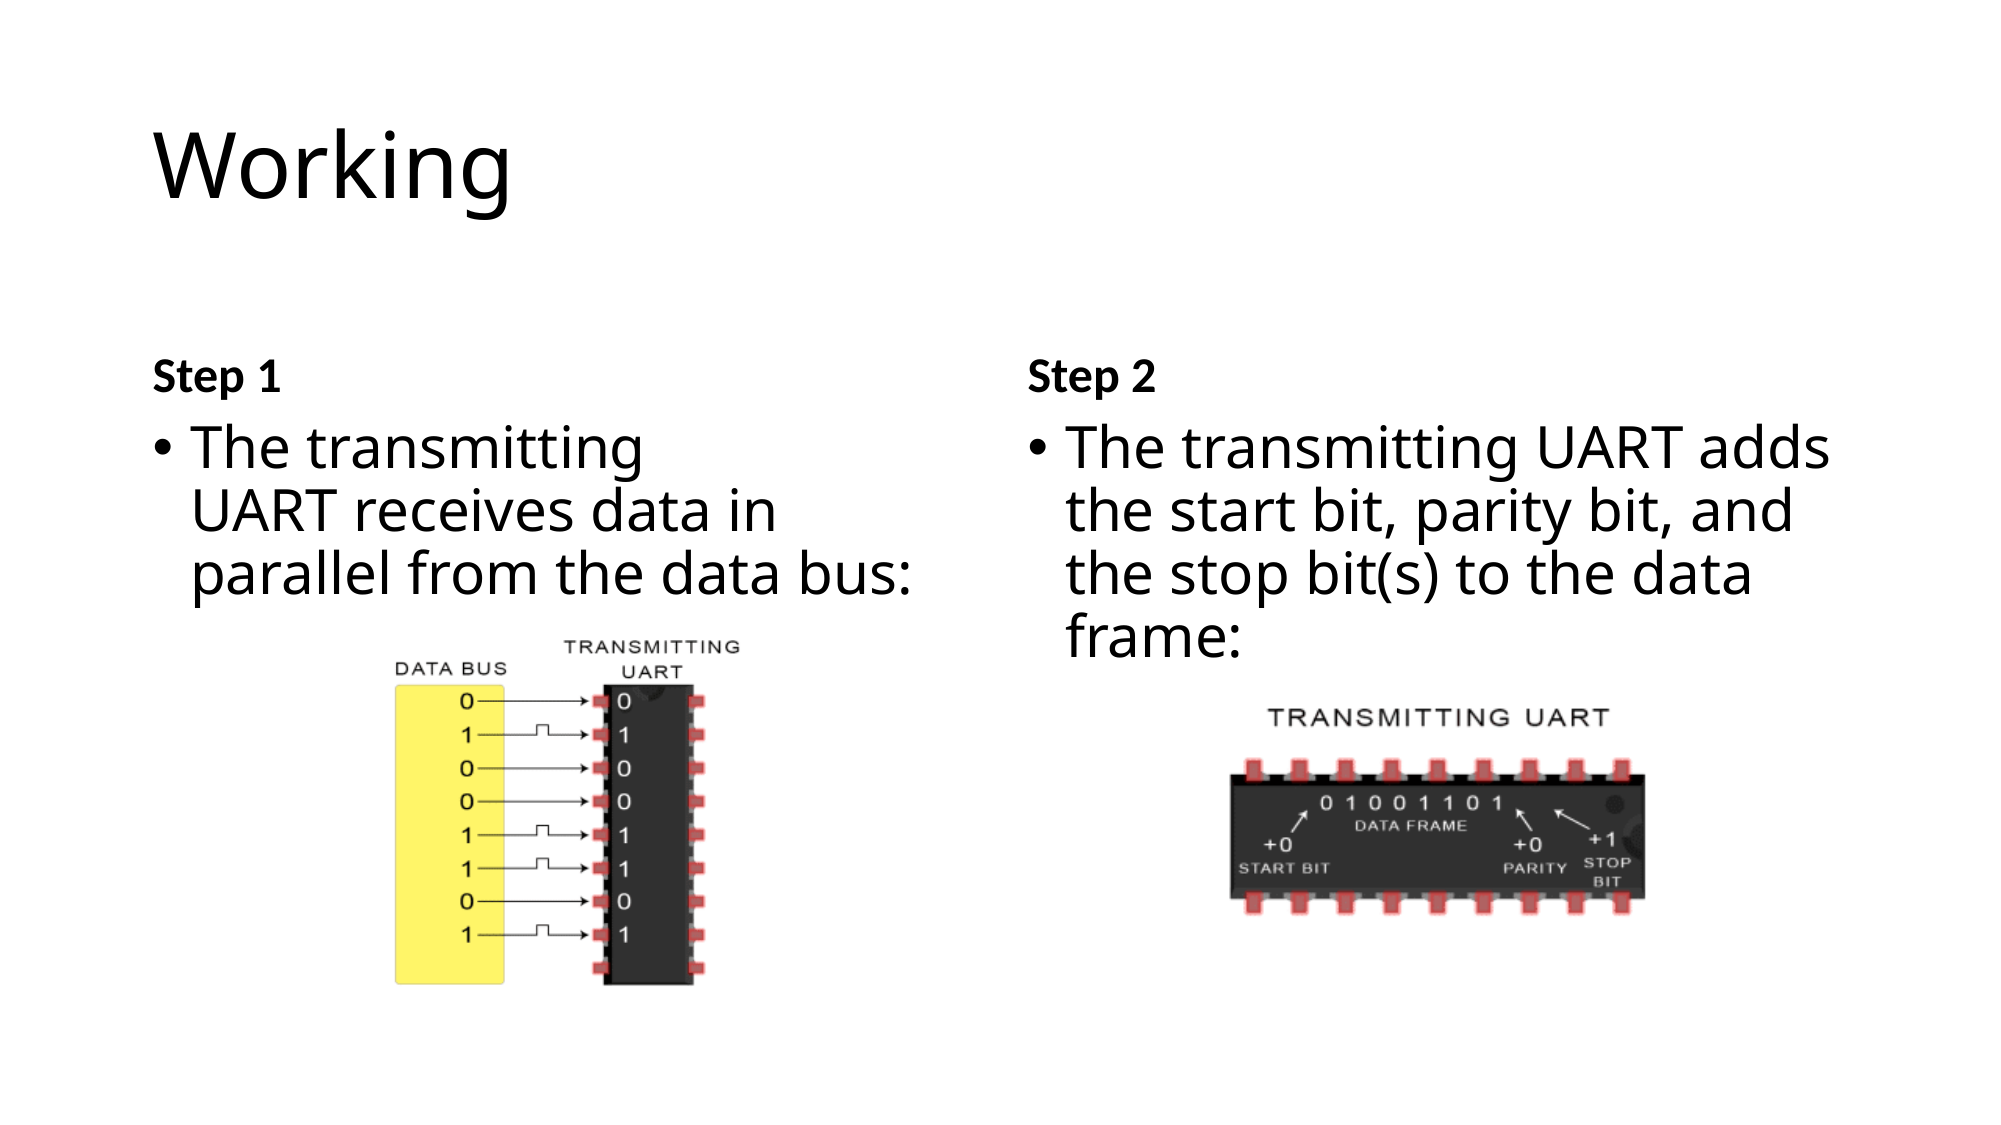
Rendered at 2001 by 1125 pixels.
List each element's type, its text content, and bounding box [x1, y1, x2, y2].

picture [1203, 676, 1672, 957]
list The transmitting UART adds the start bit, parity bit, and the stop bit(s) to the data frame: [1012, 410, 1863, 1016]
picture [365, 626, 757, 1007]
list Step 2 [1012, 275, 1863, 410]
list Step 1 [137, 275, 984, 410]
list The transmitting UART receives data in parallel from the data bus: [137, 410, 984, 1016]
title Working [137, 59, 1863, 278]
